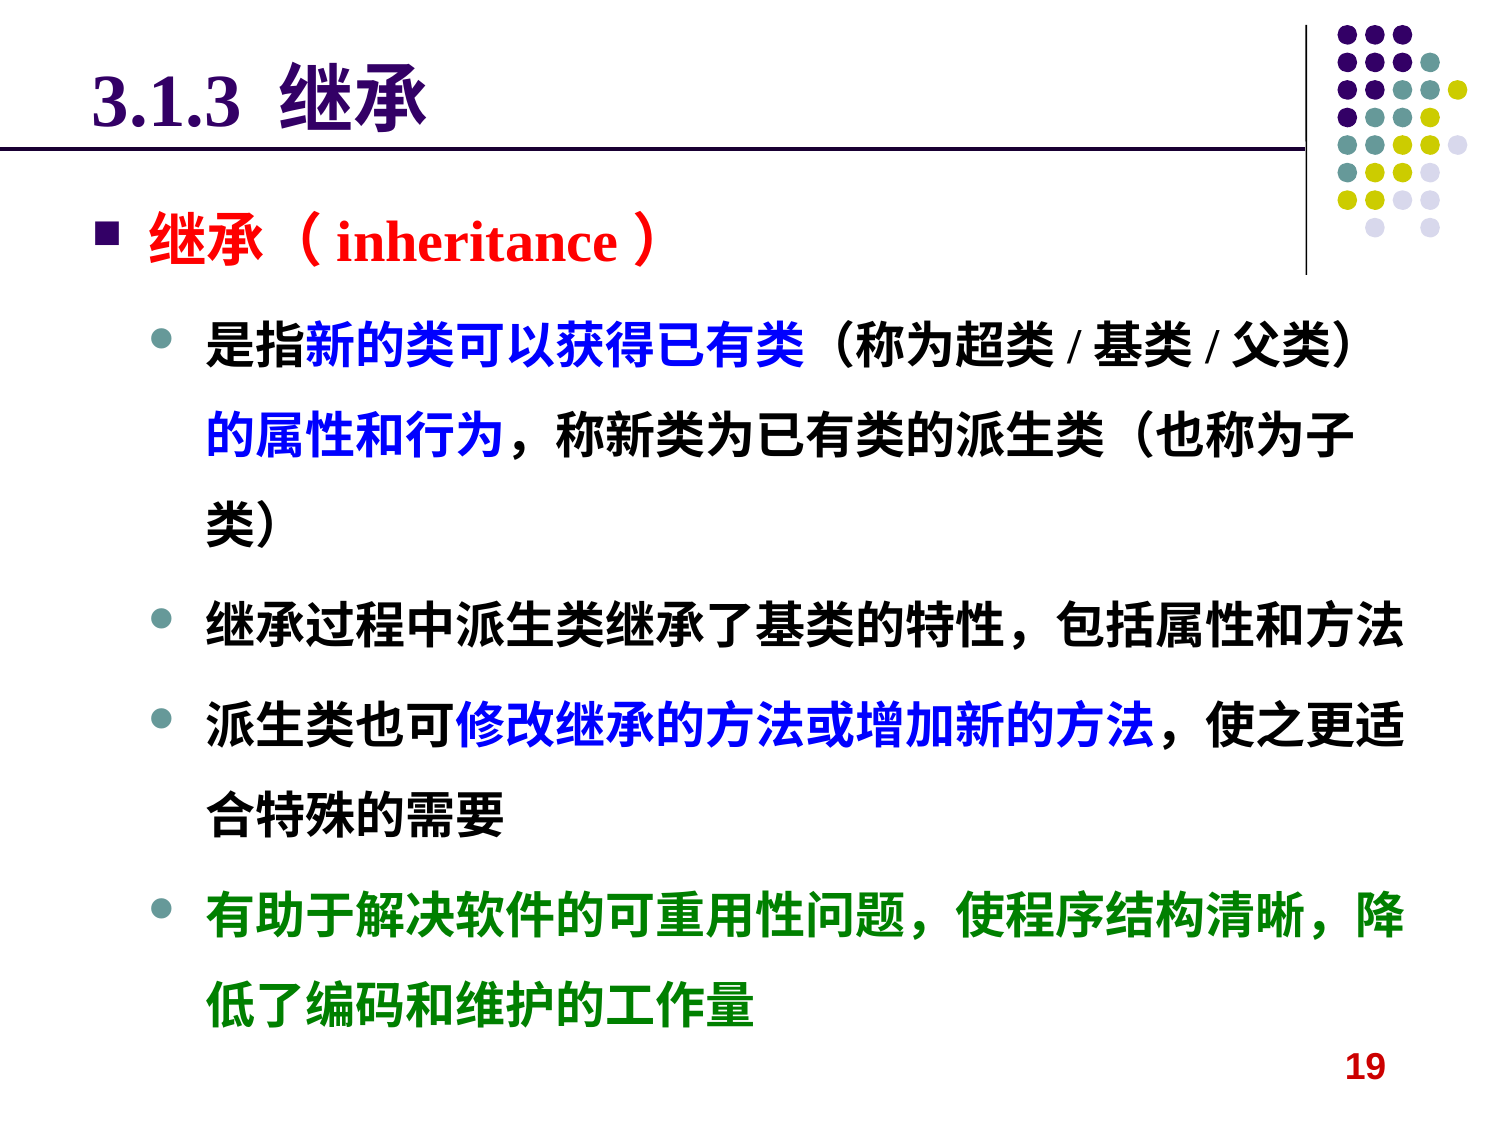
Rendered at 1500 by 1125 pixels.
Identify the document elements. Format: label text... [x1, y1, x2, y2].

list 继承（inheritance） 是指新的类可以获得已有类（称为超类/基类/父类）的属性和行为，称新类为已有类的派生类（也称为子类） 继承过程中派生类继承了基类的特性，包括属性和方法 派生类也可修改继承的方法或增加新的方法，使之更适合特殊的需要 有助于解决软件的可重用性问题，使程序结构清晰，降低了编码和维护的工作量 [76, 160, 1436, 965]
title 3.1.3 继承 [76, 31, 1315, 149]
